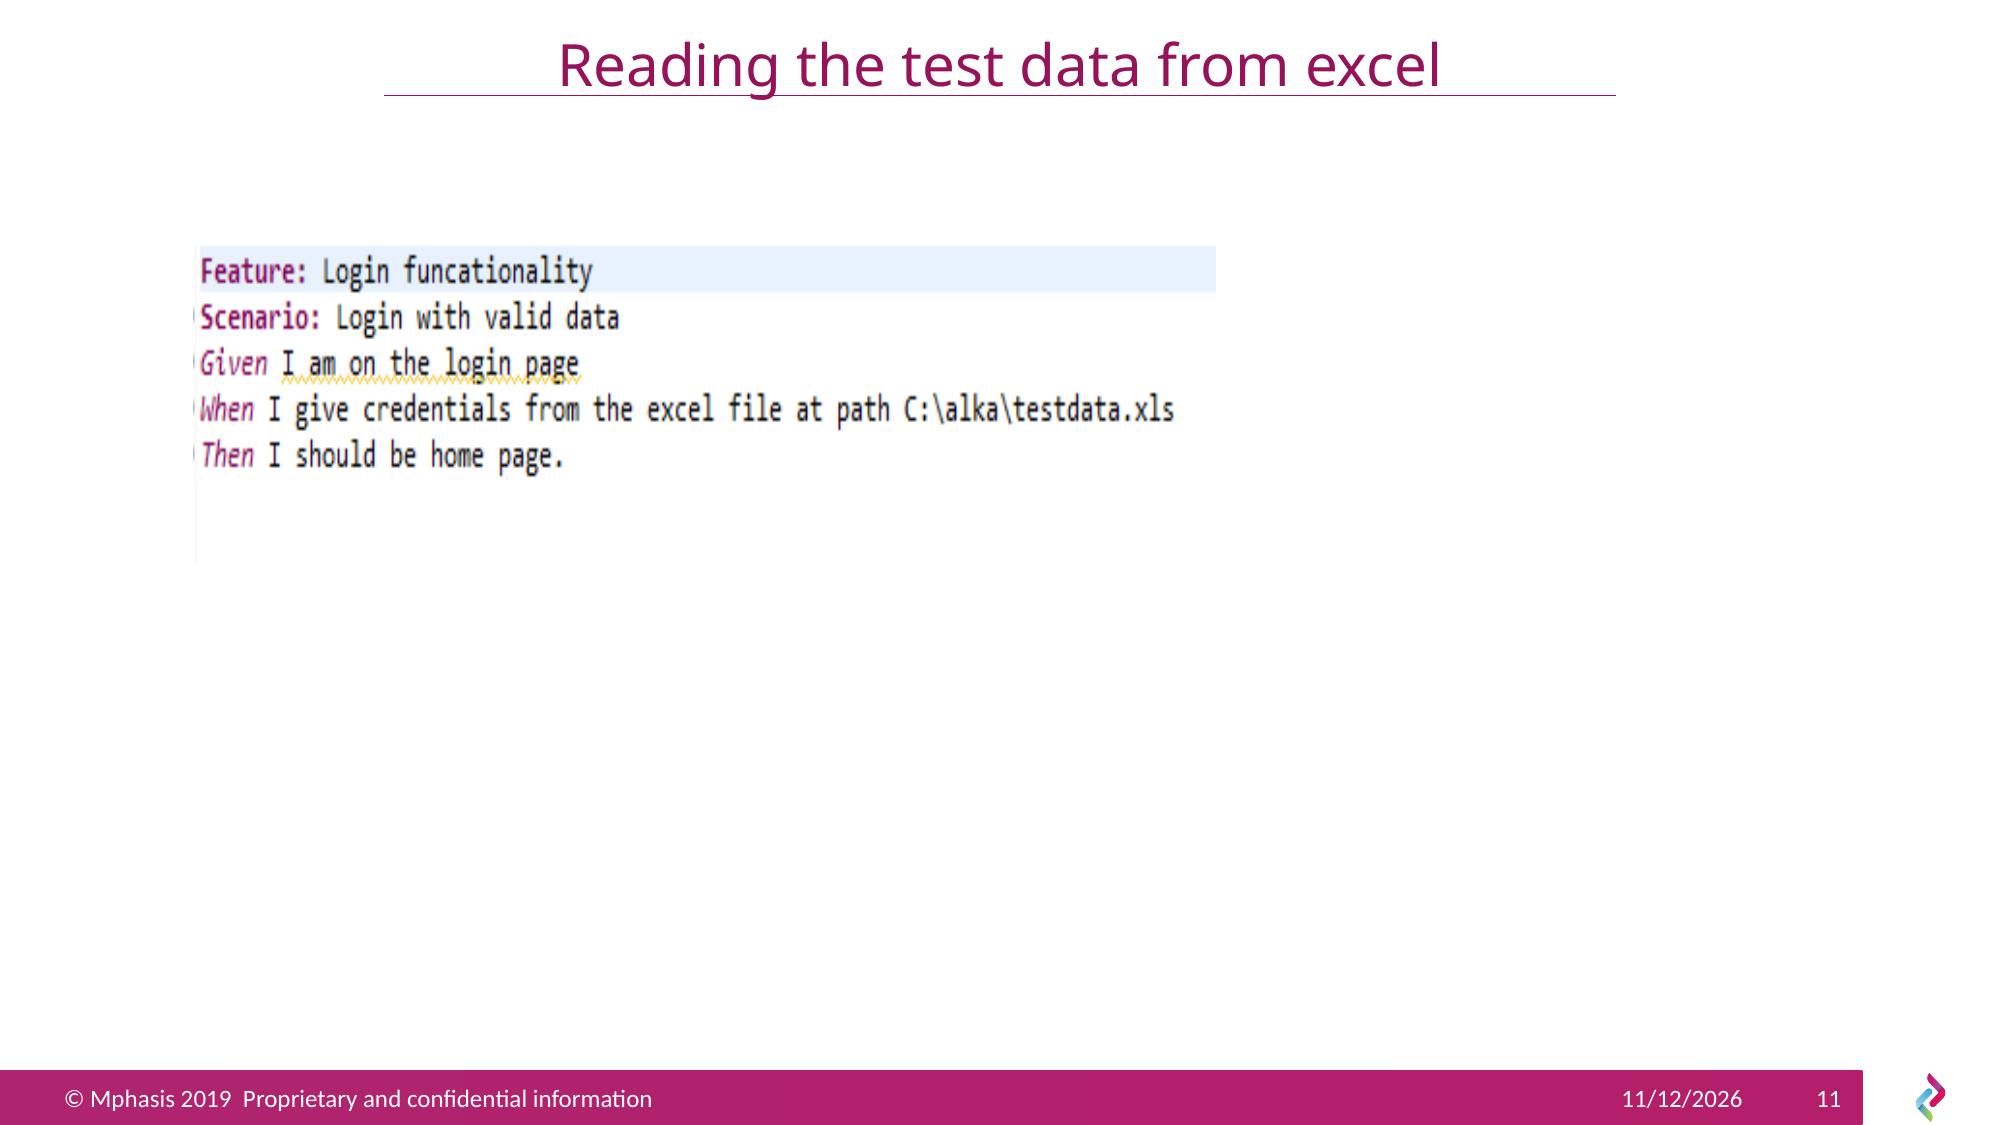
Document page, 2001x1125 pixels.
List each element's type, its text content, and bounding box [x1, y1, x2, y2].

picture [1913, 1070, 1949, 1123]
picture [193, 244, 1216, 563]
slide_number 11 [1790, 1073, 1857, 1122]
title Reading the test data from excel [0, 39, 2000, 96]
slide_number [1606, 1073, 1790, 1123]
